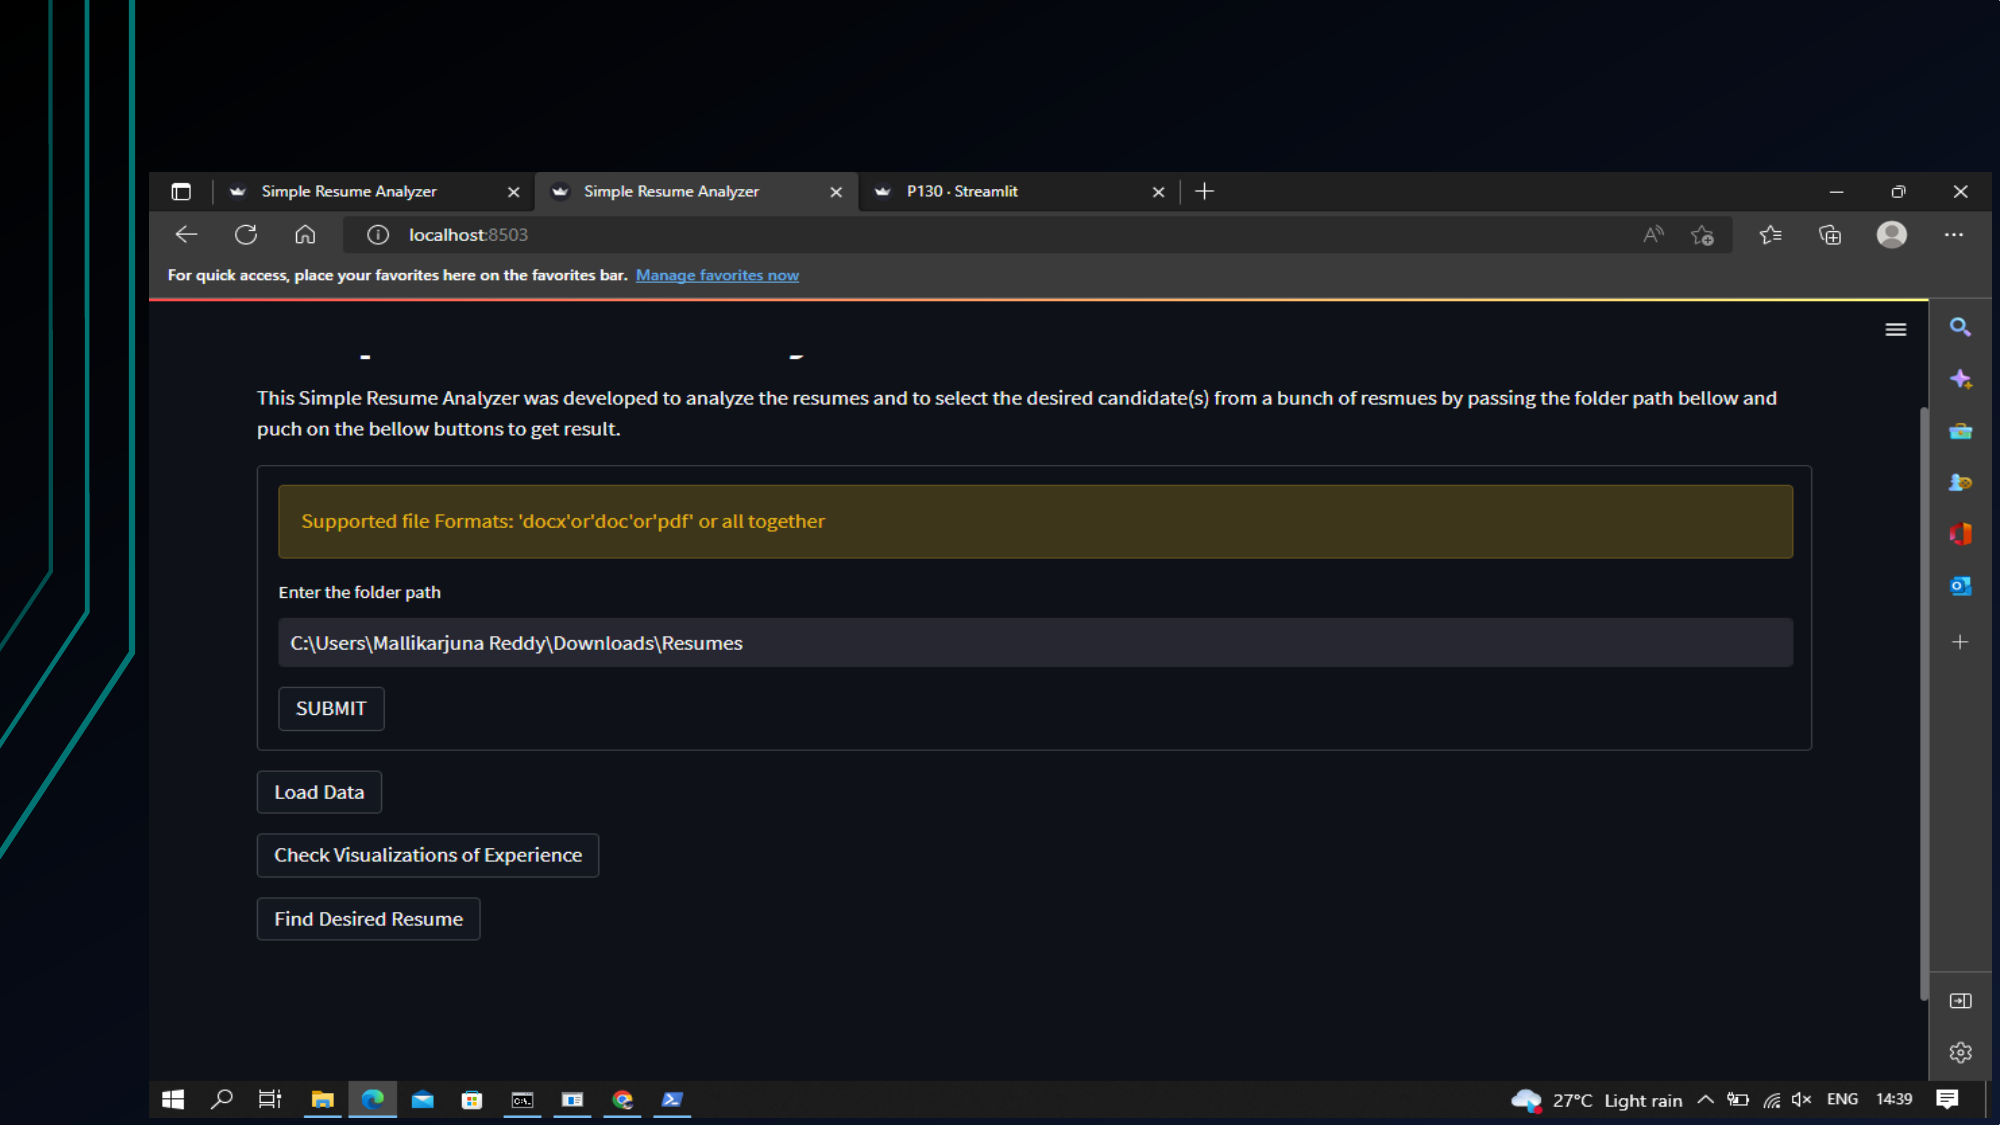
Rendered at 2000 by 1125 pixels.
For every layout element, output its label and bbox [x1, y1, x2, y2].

list [148, 172, 1993, 1118]
